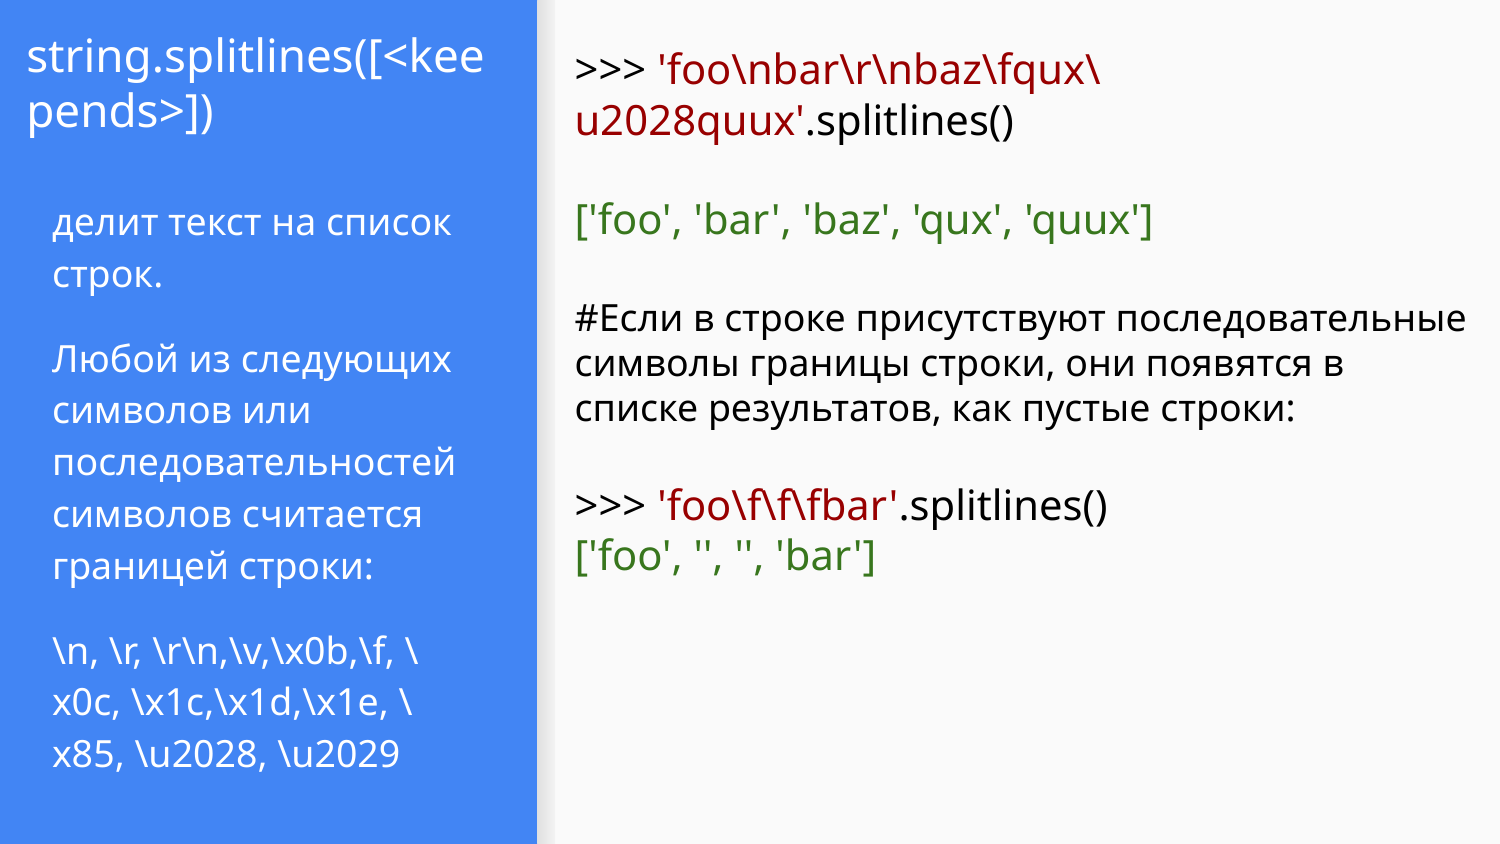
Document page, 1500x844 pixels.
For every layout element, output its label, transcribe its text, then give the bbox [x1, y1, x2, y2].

title string.splitlines([<keepends>]) [11, 28, 520, 152]
list делит текст на список строк. Любой из следующих символов или последовательностей символов считается границей строки: \n, \r, \r\n,\v,\x0b,\f, \x0c, \x1c,\x1d,\x1e, \x85, \u2028, \u2029 [37, 176, 498, 781]
text_box >>> 'foo\nbar\r\nbaz\fqux\u2028quux'.splitlines() ['foo', 'bar', 'baz', 'qux', 'quux'] #Если в строке присутствуют последовательные символы границы строки, они появятся в списке результатов, как пустые строки: >>> 'foo\f\f\fbar'.splitlines() ['foo', '', '', 'bar'] [559, 28, 1483, 821]
